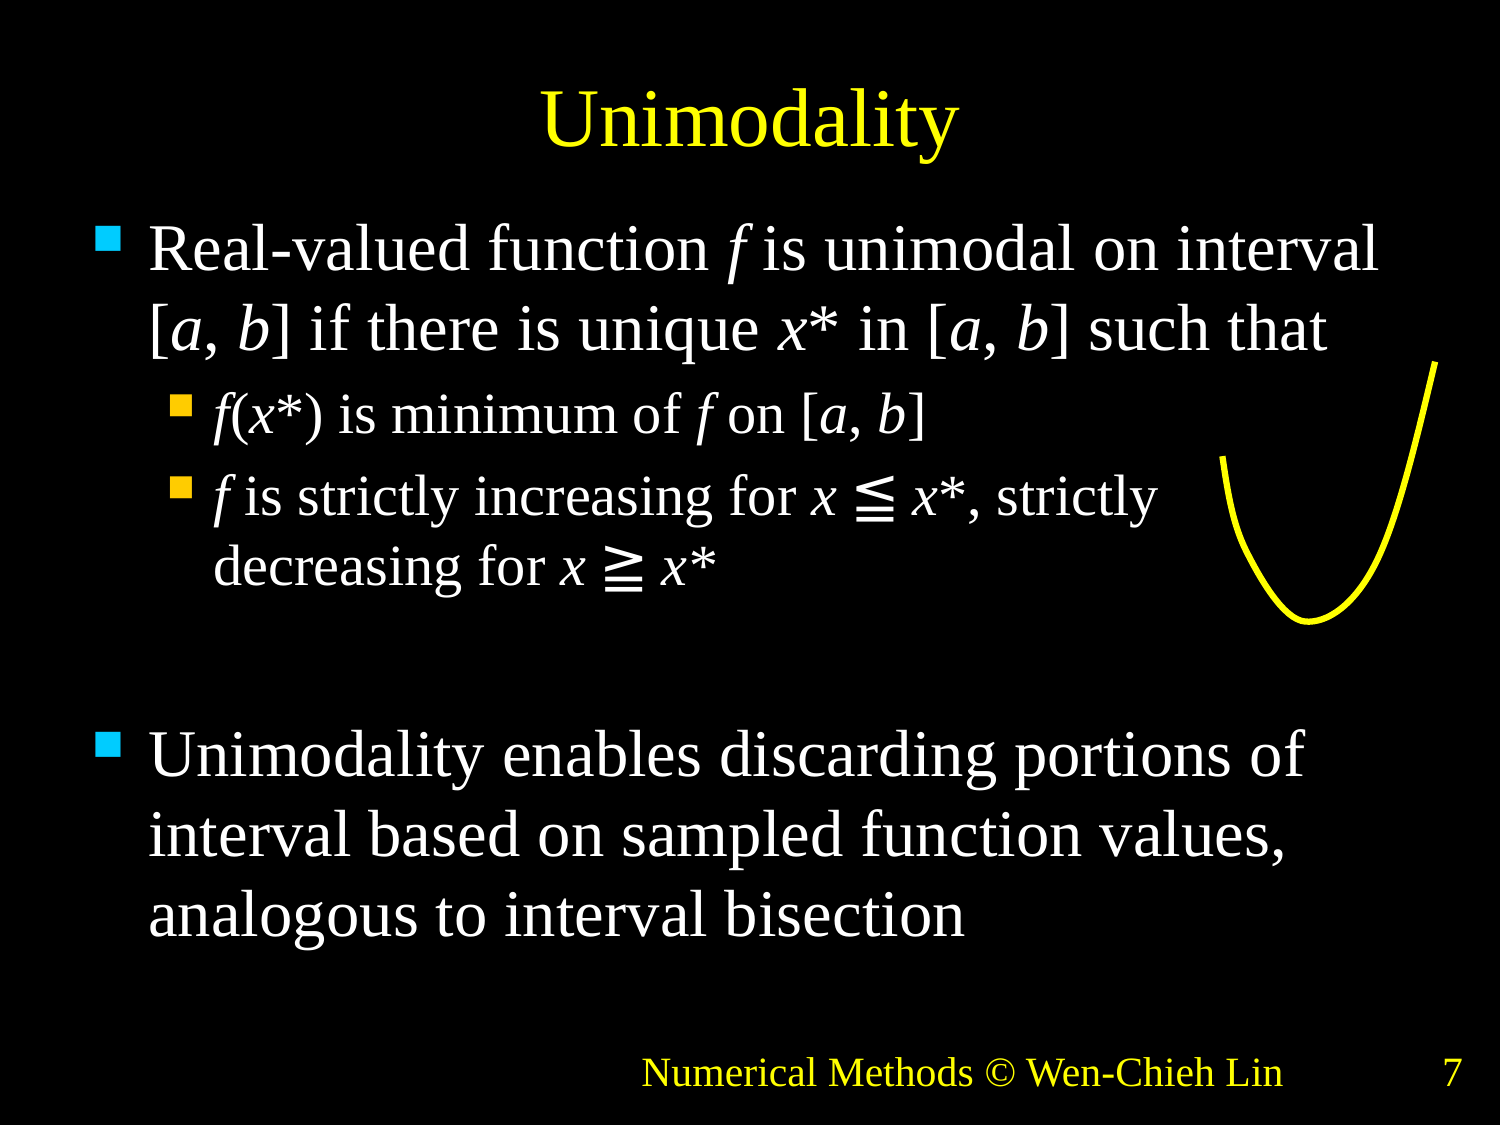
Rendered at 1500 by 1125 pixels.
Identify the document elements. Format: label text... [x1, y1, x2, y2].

slide_number 7 [1128, 1024, 1479, 1103]
text_box [1222, 361, 1436, 622]
title Unimodality [75, 19, 1425, 208]
list Real-valued function f is unimodal on interval [a, b] if there is unique x* in [a, b] such that f(x*) is minimum of f on [a, b] f is strictly increasing for x ≦ x*, strictly decreasing for x ≧ x* Unimodality enables discarding portions of interval based on sampled function values, analogous to interval bisection [76, 196, 1427, 1035]
footer Numerical Methods © Wen-Chieh Lin [490, 1035, 1128, 1103]
